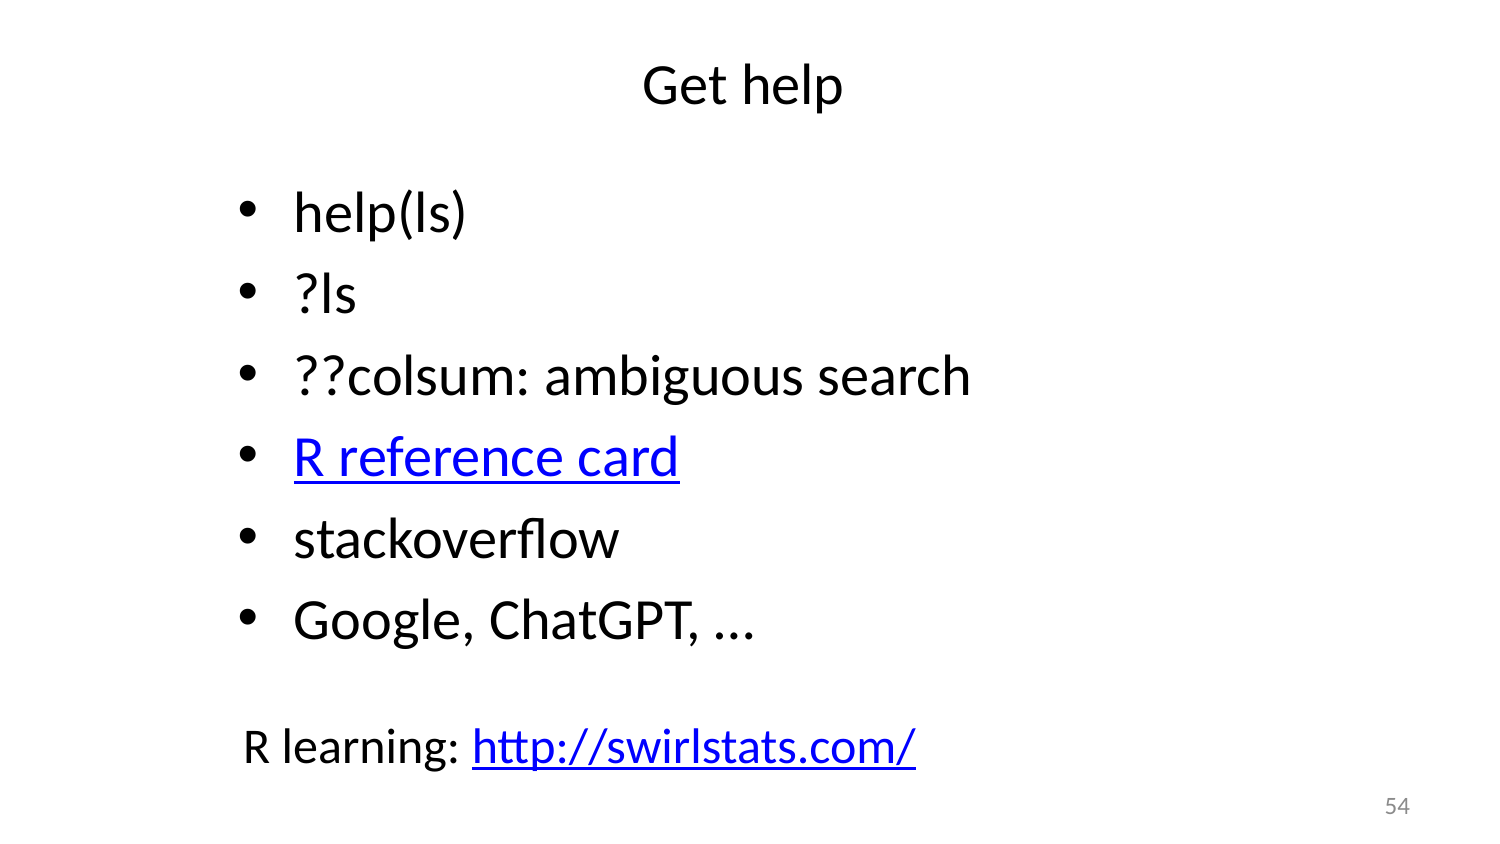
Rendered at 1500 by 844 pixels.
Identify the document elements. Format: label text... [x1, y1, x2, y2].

text_box R learning: http://swirlstats.com/ [228, 706, 931, 781]
slide_number 54 [1074, 782, 1425, 827]
list help(ls) ?ls ??colsum: ambiguous search R reference card stackoverflow Google, ChatGPT, … [222, 166, 1299, 678]
title Get help [75, 33, 1425, 129]
